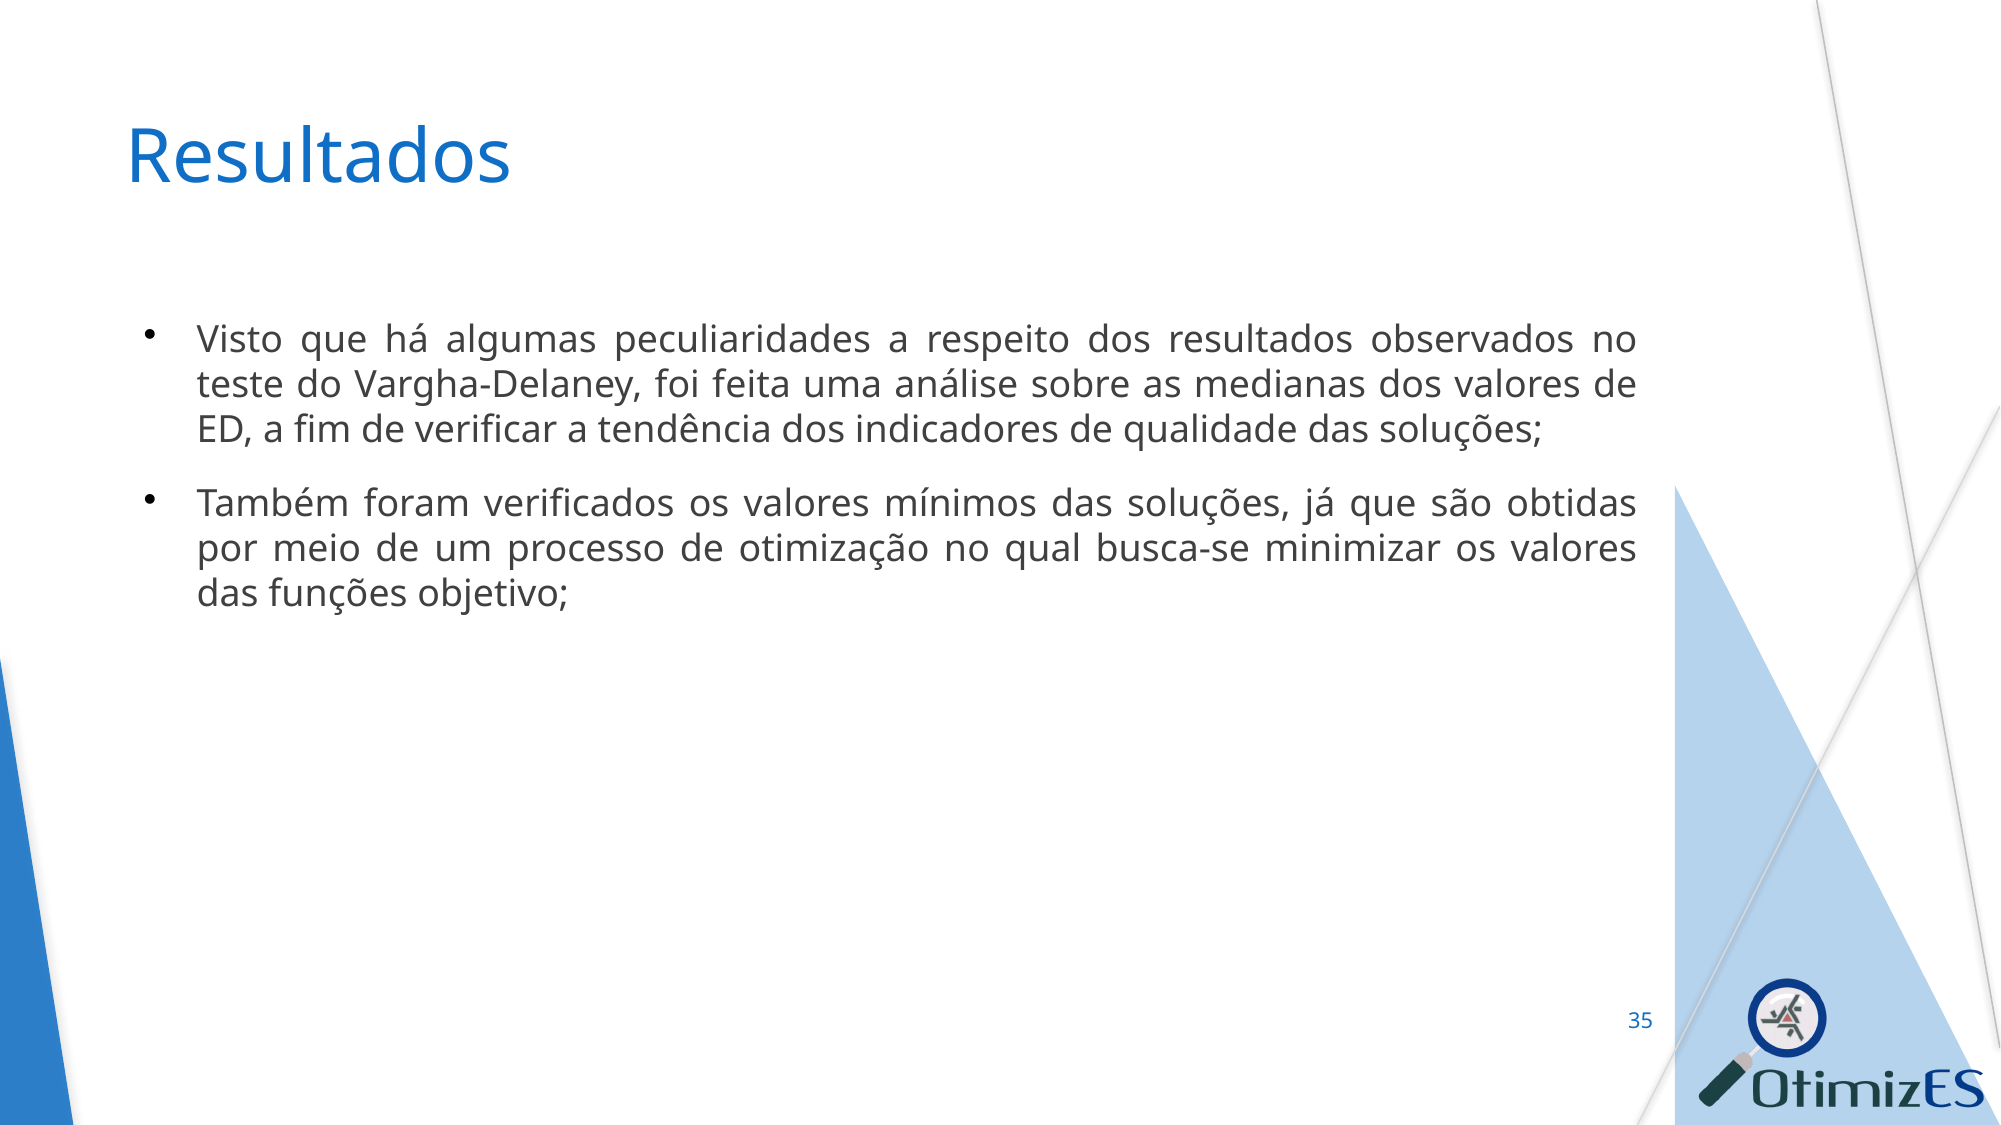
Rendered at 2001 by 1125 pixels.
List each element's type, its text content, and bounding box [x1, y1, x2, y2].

text_box Resultados [111, 99, 1692, 317]
text_box <number> [1542, 991, 1668, 1051]
text_box Visto que há algumas peculiaridades a respeito dos resultados observados no teste do Vargha-Delaney, foi feita uma análise sobre as medianas dos valores de ED, a fim de verificar a tendência dos indicadores de qualidade das soluções; Também foram verificados os valores mínimos das soluções, já que são obtidas por meio de um processo de otimização no qual busca-se minimizar os valores das funções objetivo; [111, 307, 1654, 944]
picture [1697, 977, 1990, 1113]
